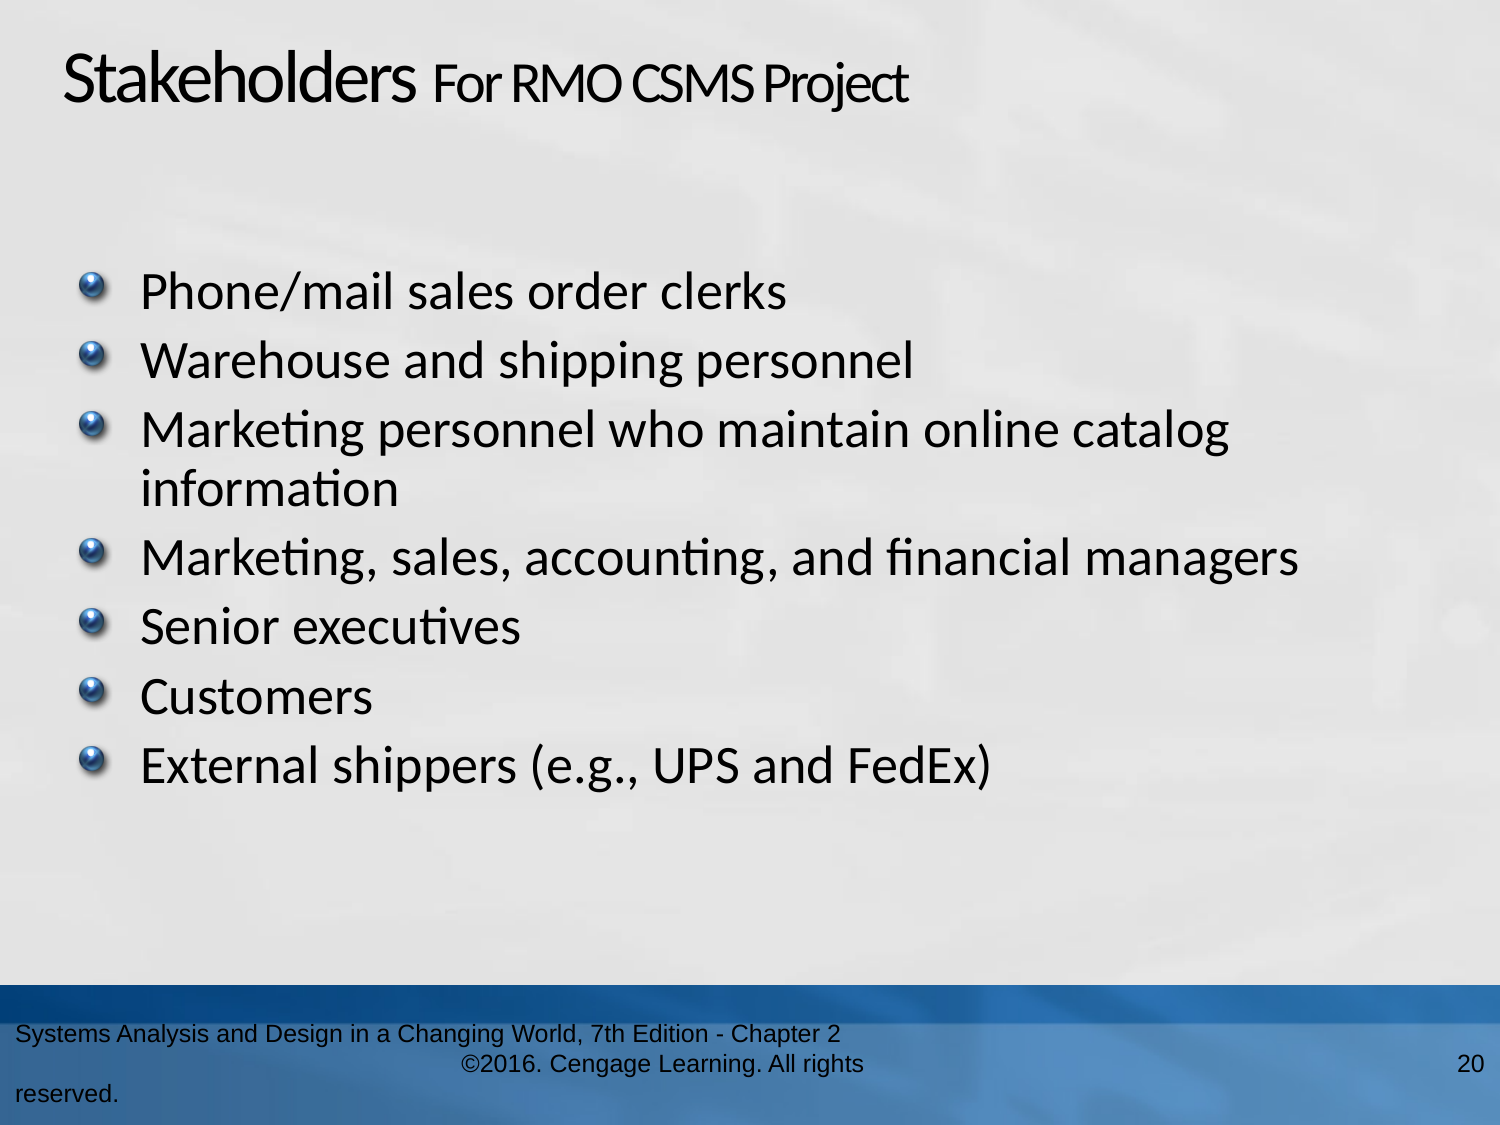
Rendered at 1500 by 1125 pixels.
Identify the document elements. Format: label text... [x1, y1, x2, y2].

slide_number 20 [1312, 1025, 1500, 1100]
footer Systems Analysis and Design in a Changing World, 7th Edition - Chapter 2 ©2016. Cengage Learning. All rights reserved. [0, 1025, 900, 1100]
title Stakeholders For RMO CSMS Project [62, 37, 1438, 120]
list Phone/mail sales order clerks Warehouse and shipping personnel Marketing personnel who maintain online catalog information Marketing, sales, accounting, and financial managers Senior executives Customers External shippers (e.g., UPS and FedEx) [75, 262, 1425, 950]
picture [0, 0, 1500, 1125]
